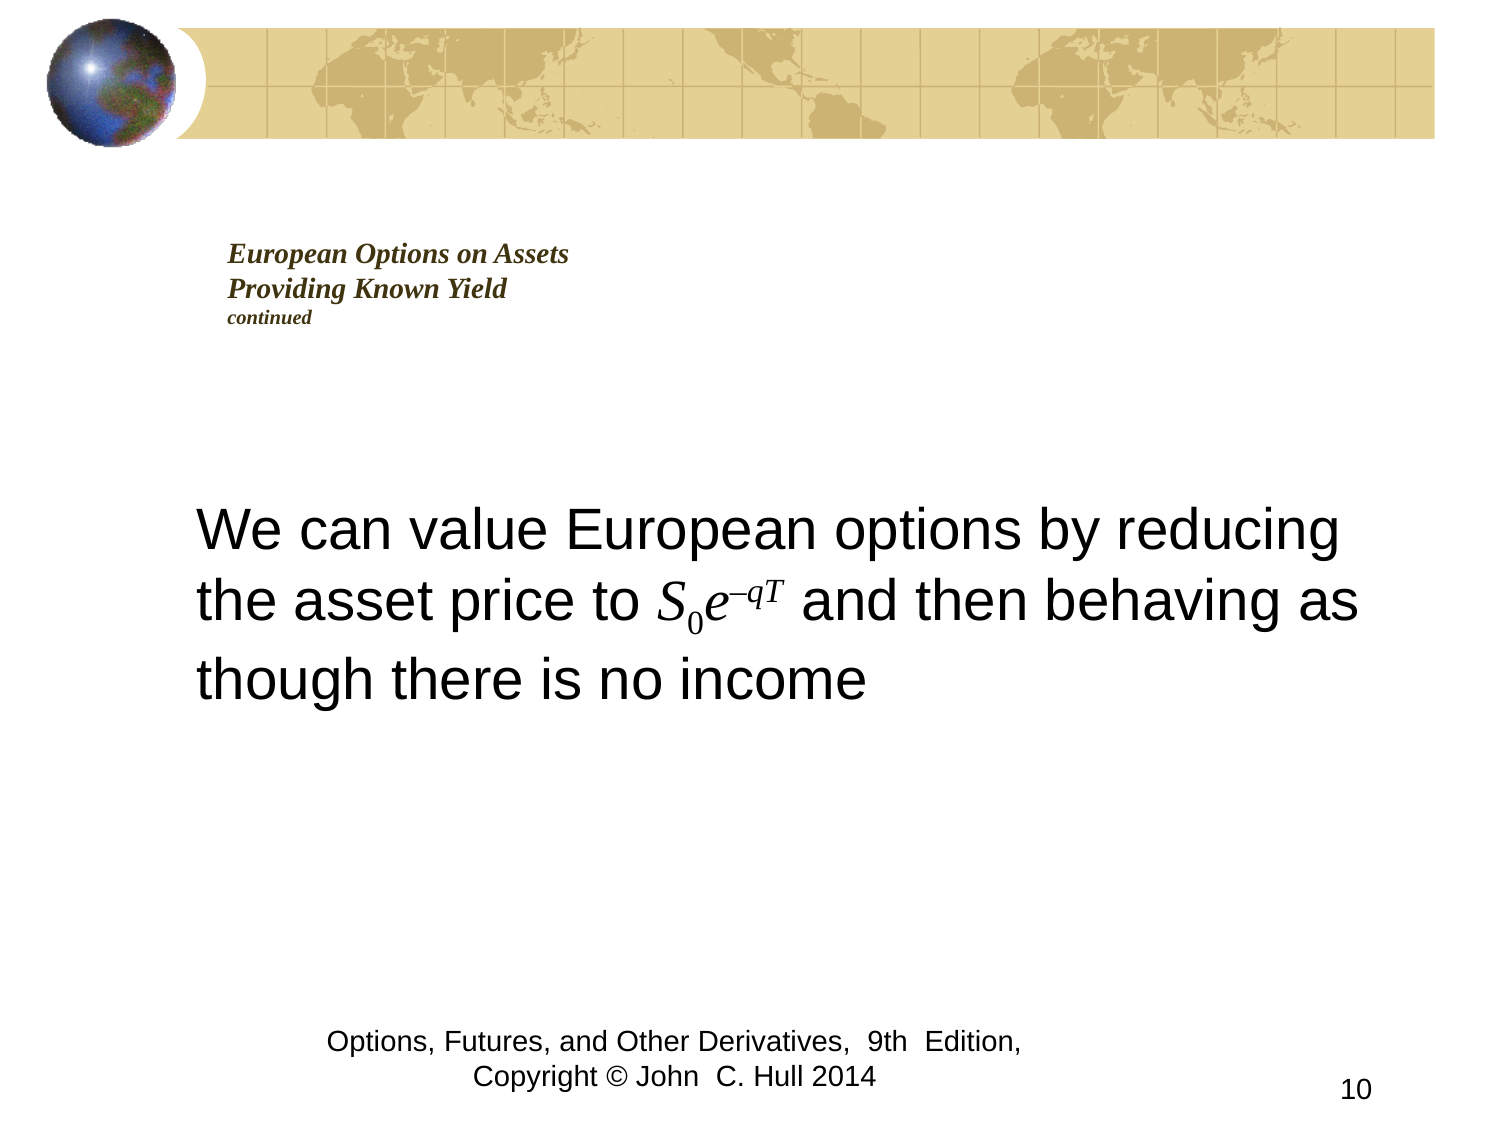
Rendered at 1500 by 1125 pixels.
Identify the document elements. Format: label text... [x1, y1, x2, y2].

slide_number 10 [1074, 1037, 1388, 1113]
picture [42, 14, 190, 151]
footer Options, Futures, and Other Derivatives, 9th Edition, Copyright © John C. Hull 2014 [262, 1024, 1088, 1101]
title European Options on Assets Providing Known Yield continued [212, 224, 1313, 338]
list We can value European options by reducing the asset price to S0e–qT and then behaving as though there is no income [125, 412, 1425, 1006]
